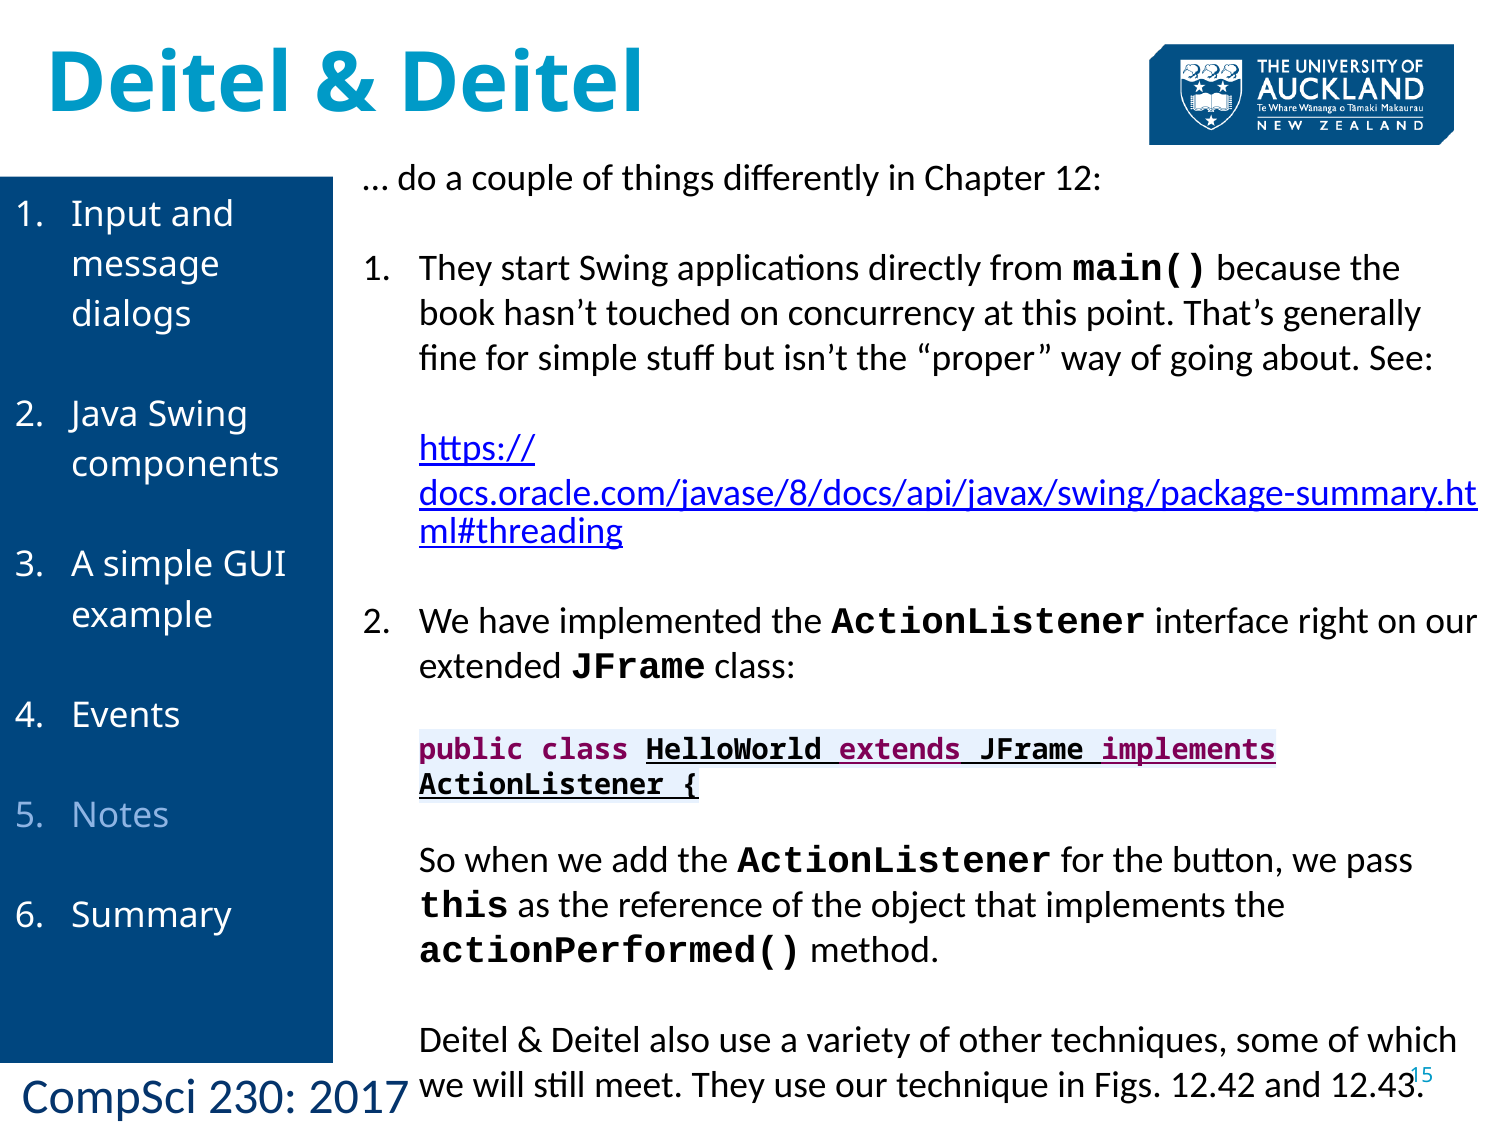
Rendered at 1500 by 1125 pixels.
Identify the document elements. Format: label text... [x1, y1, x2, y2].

picture [1149, 44, 1454, 145]
text_box Input and message dialogs Java Swing components A simple GUI example Events Notes Summary [0, 176, 333, 1063]
text_box … do a couple of things differently in Chapter 12: They start Swing applications directly from main() because the book hasn’t touched on concurrency at this point. That’s generally fine for simple stuff but isn’t the “proper” way of going about. See: https://docs.oracle.com/javase/8/docs/api/javax/swing/package-summary.html#threading We have implemented the ActionListener interface right on our extended JFrame class: public class HelloWorld extends JFrame implements ActionListener { So when we add the ActionListener for the button, we pass this as the reference of the object that implements the actionPerformed() method. Deitel & Deitel also use a variety of other techniques, some of which we will still meet. They use our technique in Figs. 12.42 and 12.43. [348, 145, 1500, 1076]
text_box Deitel & Deitel [30, 21, 1100, 139]
slide_number 15 [1394, 1076, 1500, 1125]
